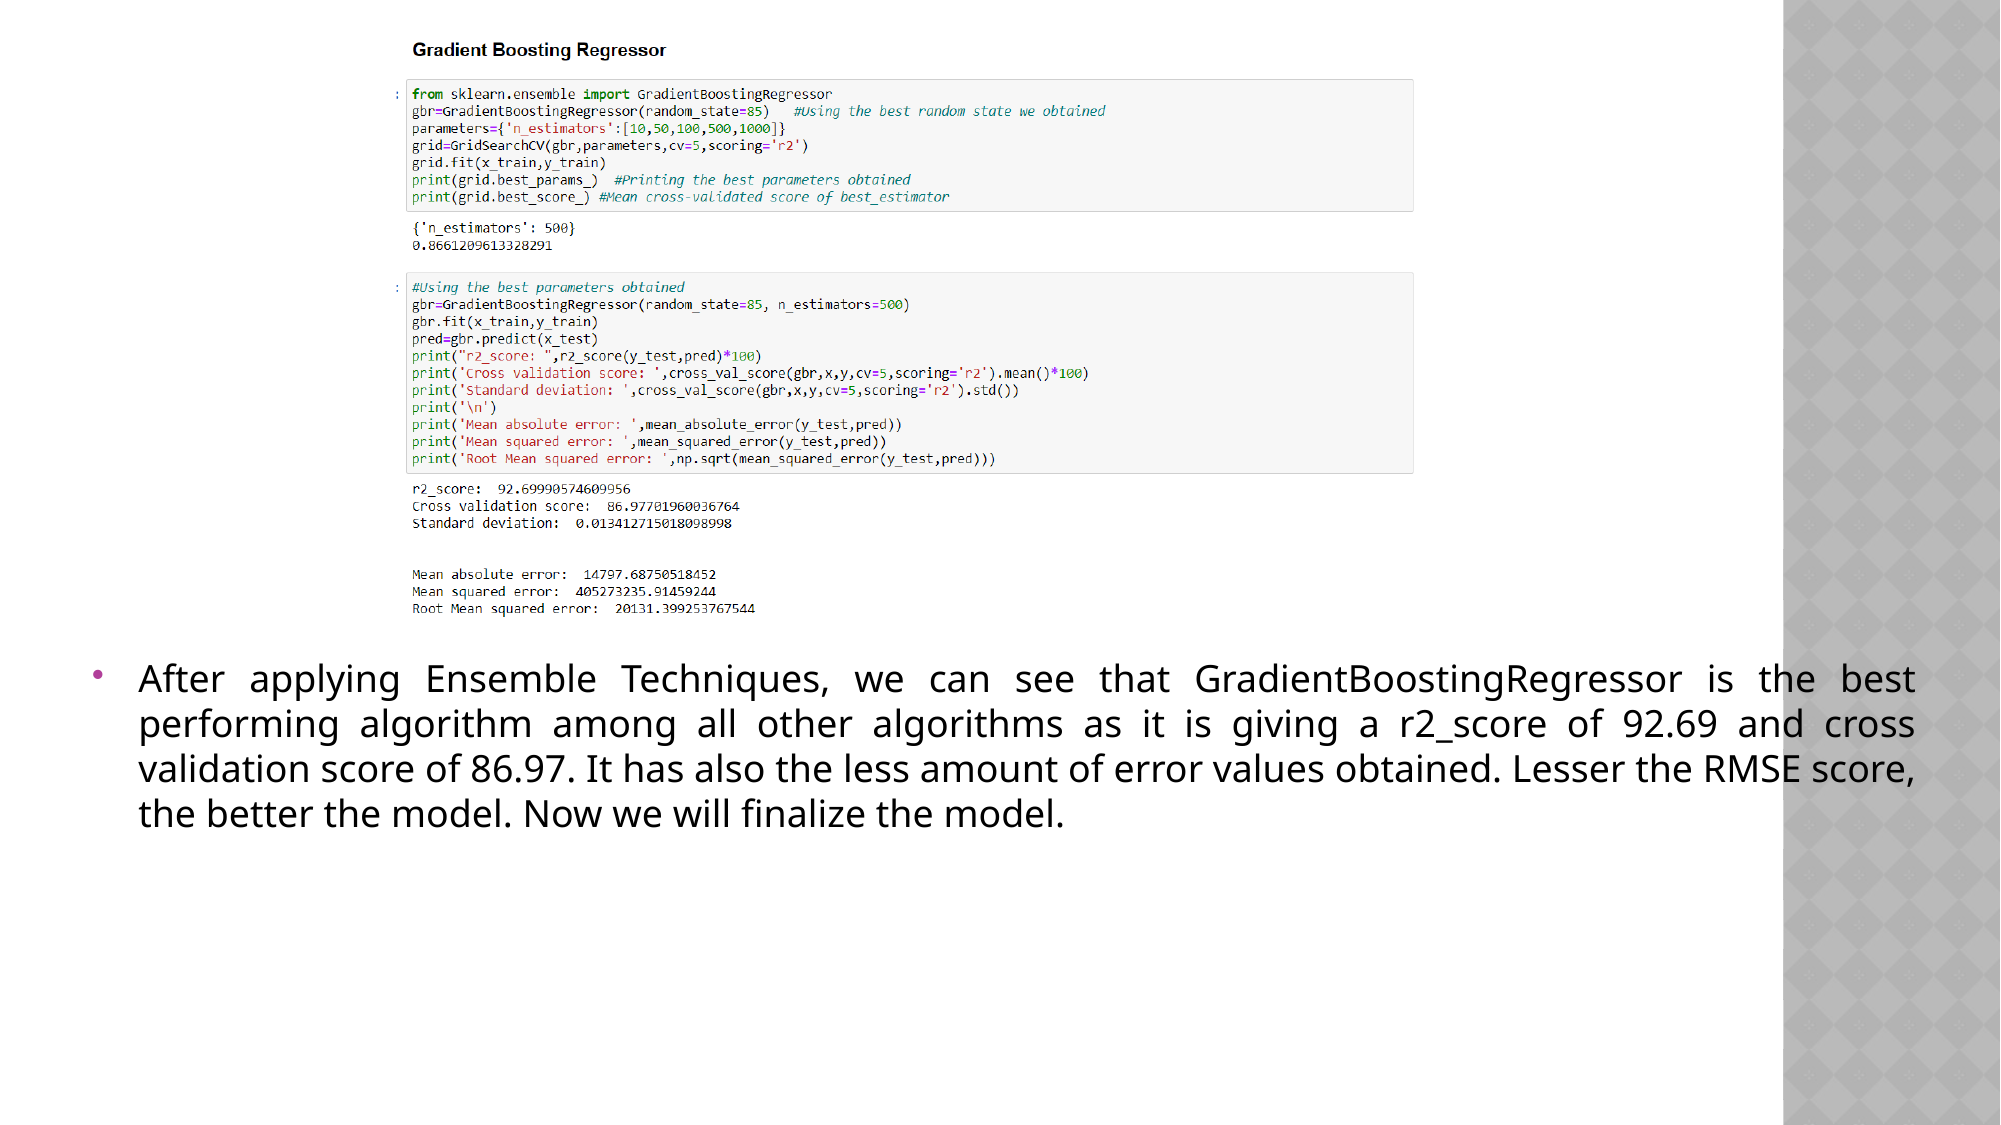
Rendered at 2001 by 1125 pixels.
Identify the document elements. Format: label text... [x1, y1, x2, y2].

list After applying Ensemble Techniques, we can see that GradientBoostingRegressor is the best performing algorithm among all other algorithms as it is giving a r2_score of 92.69 and cross validation score of 86.97. It has also the less amount of error values obtained. Lesser the RMSE score, the better the model. Now we will finalize the model. [78, 648, 1933, 1058]
picture [396, 25, 1431, 626]
